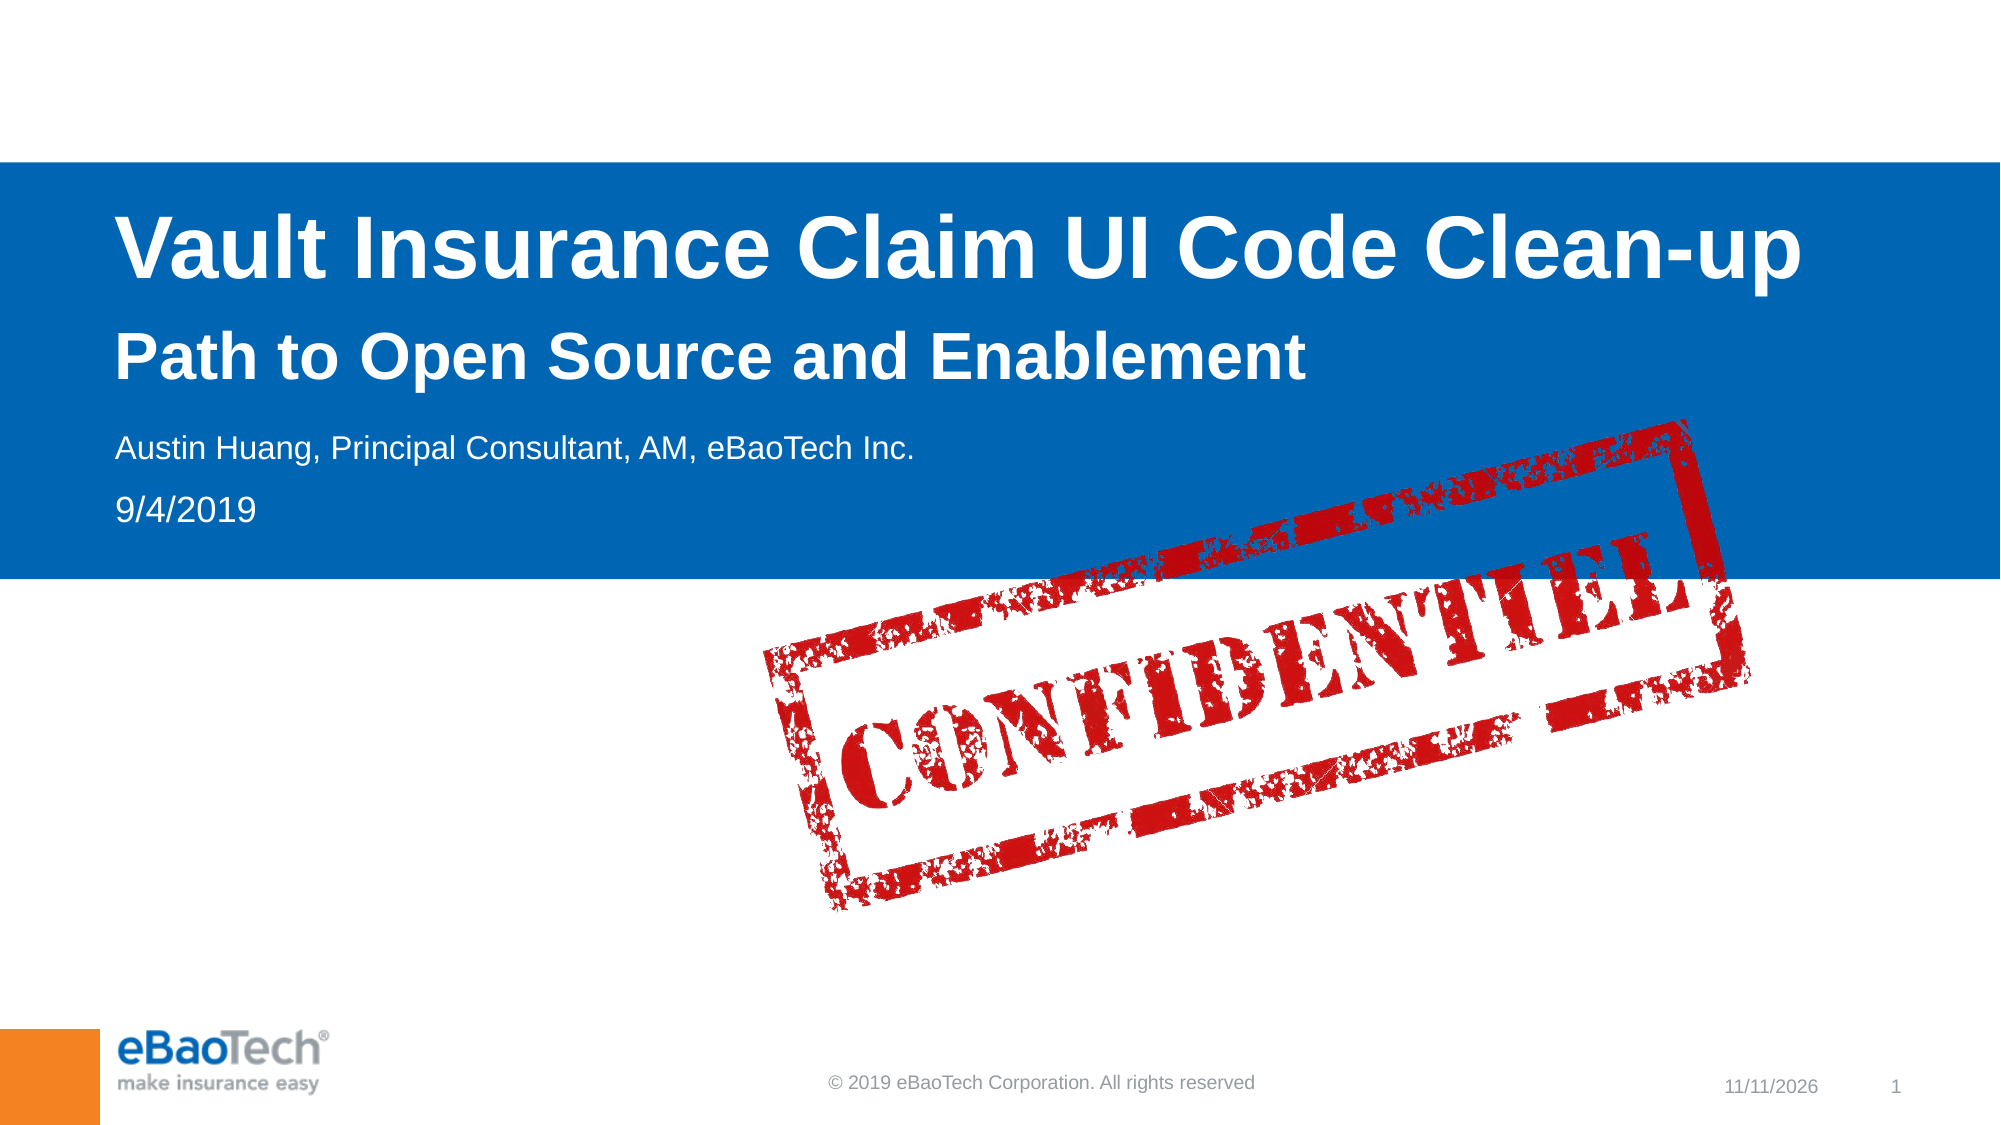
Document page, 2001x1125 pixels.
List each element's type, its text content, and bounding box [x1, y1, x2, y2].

slide_number 1 [1833, 1062, 1917, 1109]
title Vault Insurance Claim UI Code Clean-up [99, 195, 1938, 291]
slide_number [1616, 1062, 1833, 1109]
list Austin Huang, Principal Consultant, AM, eBaoTech Inc. [99, 419, 725, 484]
subtitle Path to Open Source and Enablement [99, 305, 1350, 380]
footer © 2019 eBaoTech Corporation. All rights reserved [633, 1062, 1450, 1102]
picture [730, 314, 1784, 1010]
picture [116, 1023, 331, 1098]
list 9/4/2019 [100, 478, 725, 538]
